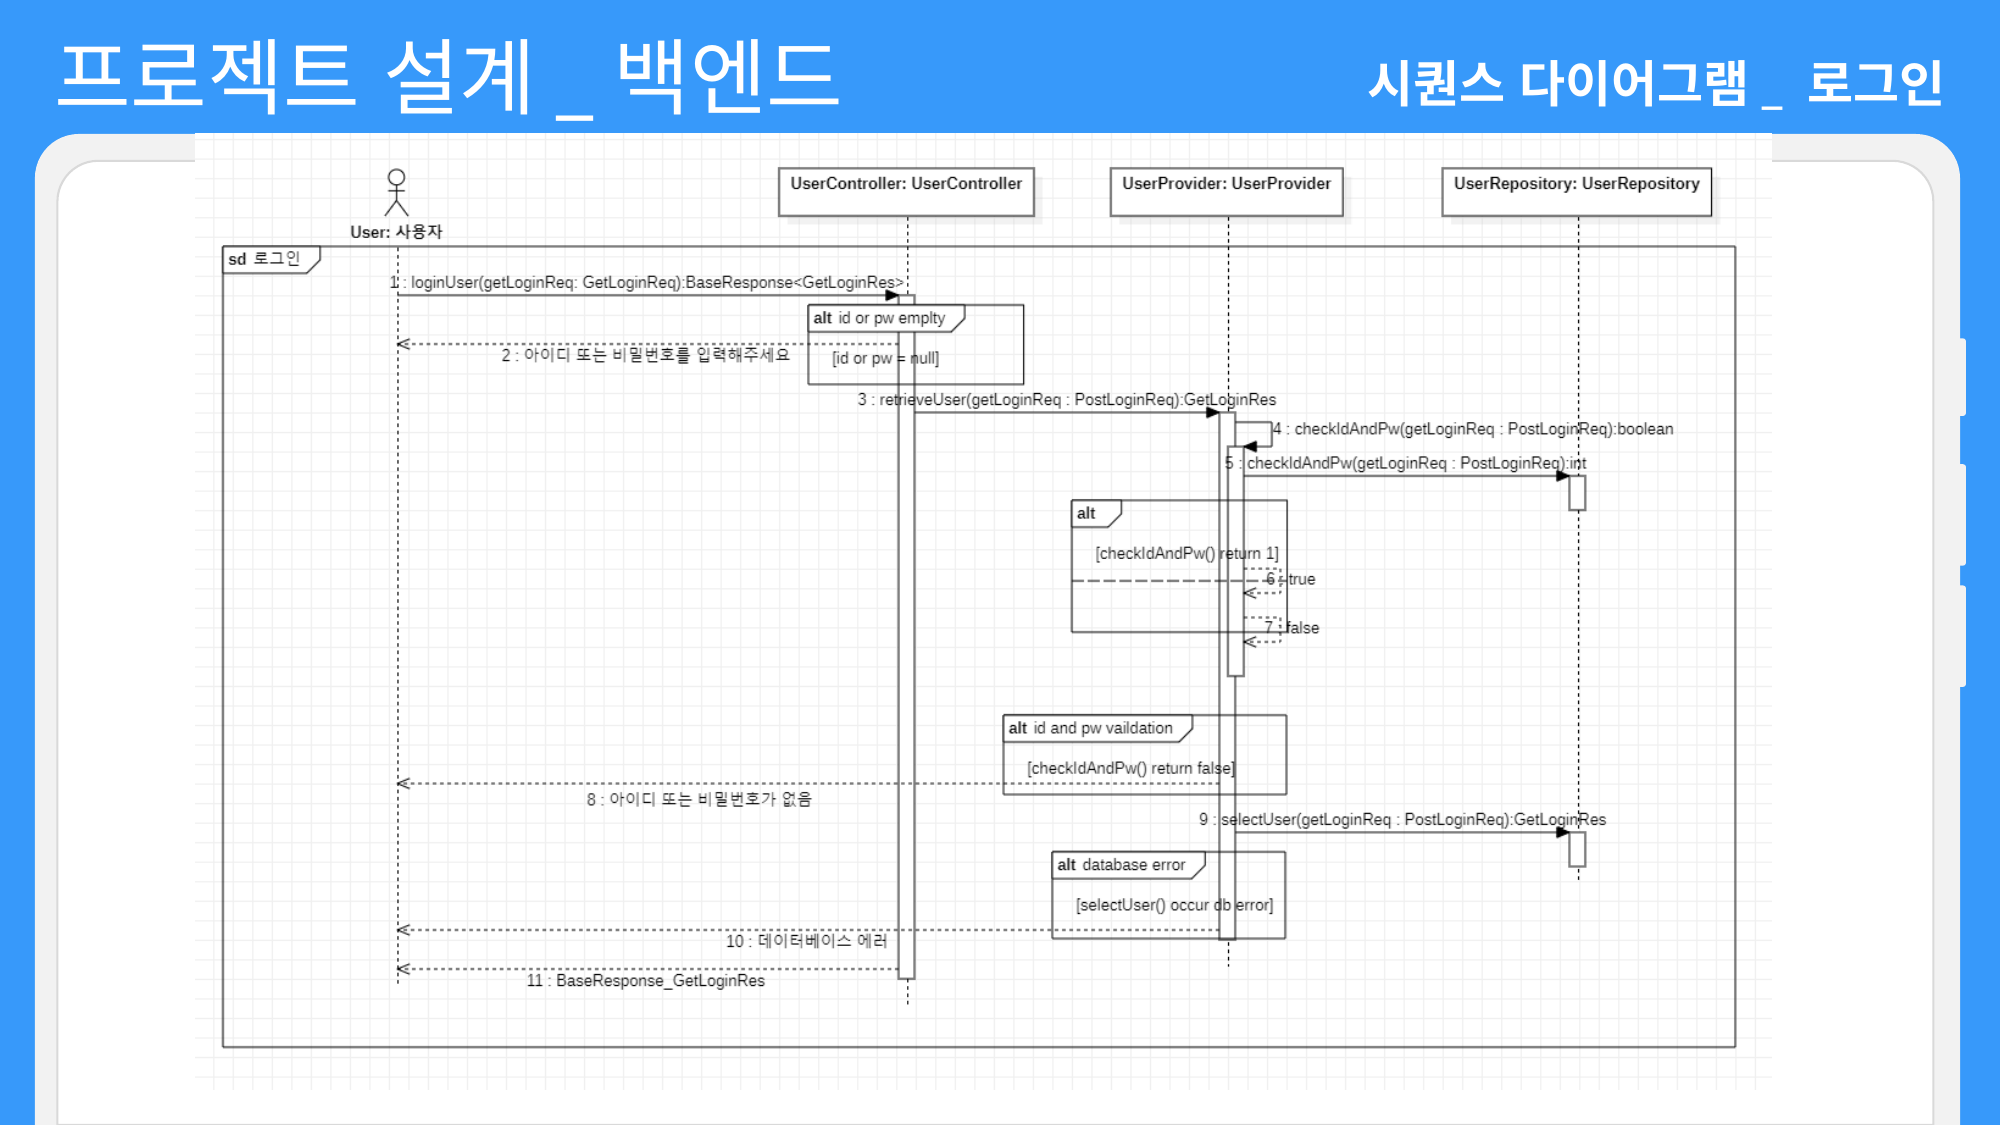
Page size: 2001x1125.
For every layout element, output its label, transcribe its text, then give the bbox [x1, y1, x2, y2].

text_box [34, 133, 1966, 1125]
text_box 시퀀스 다이어그램_ 로그인 [1289, 44, 1960, 120]
picture [195, 133, 1772, 1090]
text_box 프로젝트 설계_백엔드 [39, 17, 996, 133]
